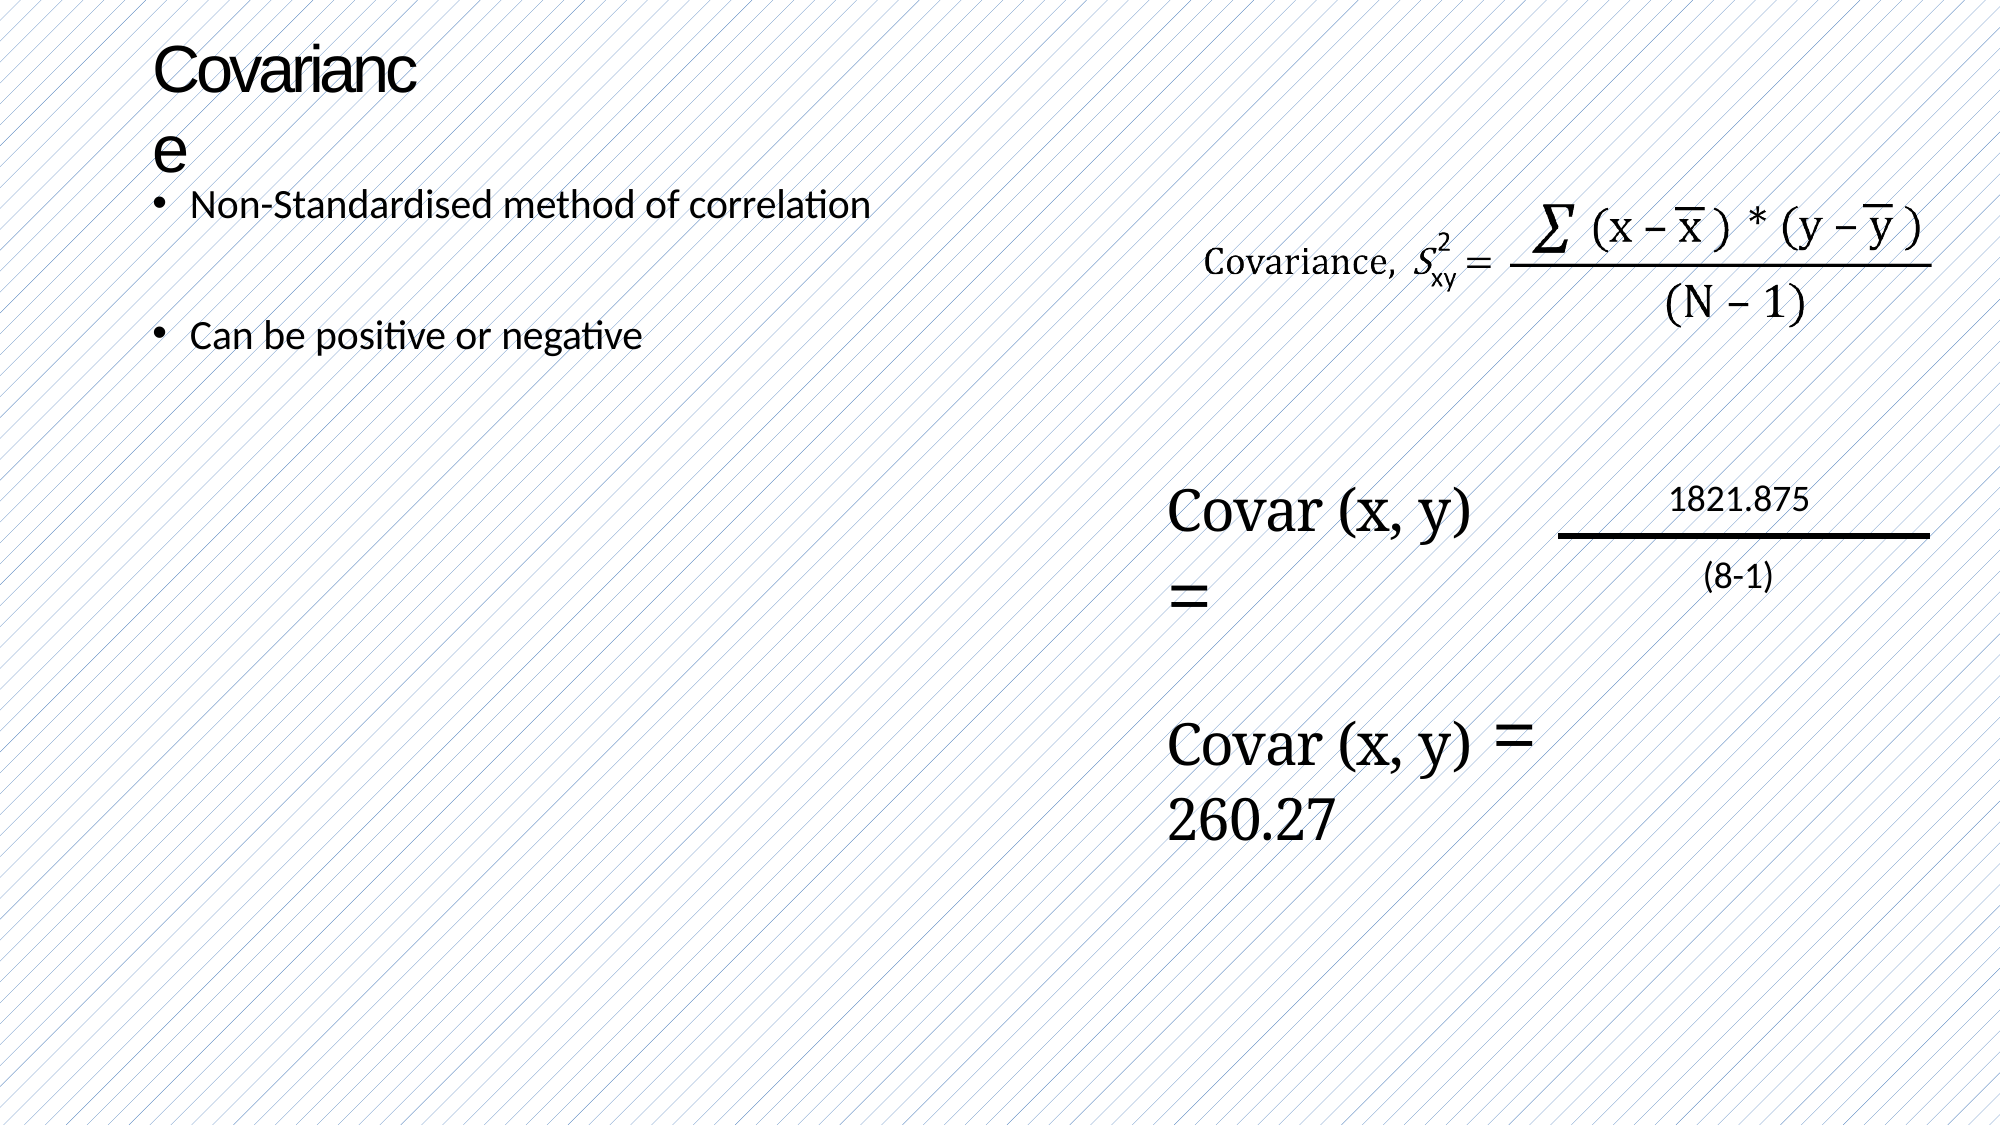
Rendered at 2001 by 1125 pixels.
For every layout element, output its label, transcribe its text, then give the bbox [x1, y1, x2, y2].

text_box (8-1) [1700, 548, 1777, 596]
text_box Covar (x, y) = [1164, 471, 1537, 644]
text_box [1179, 178, 1964, 540]
text_box Non-Standardised method of correlation Can be positive or negative [150, 175, 879, 358]
text_box Covar (x, y) = 260.27 [1164, 679, 1729, 852]
title Covariance [150, 24, 451, 175]
